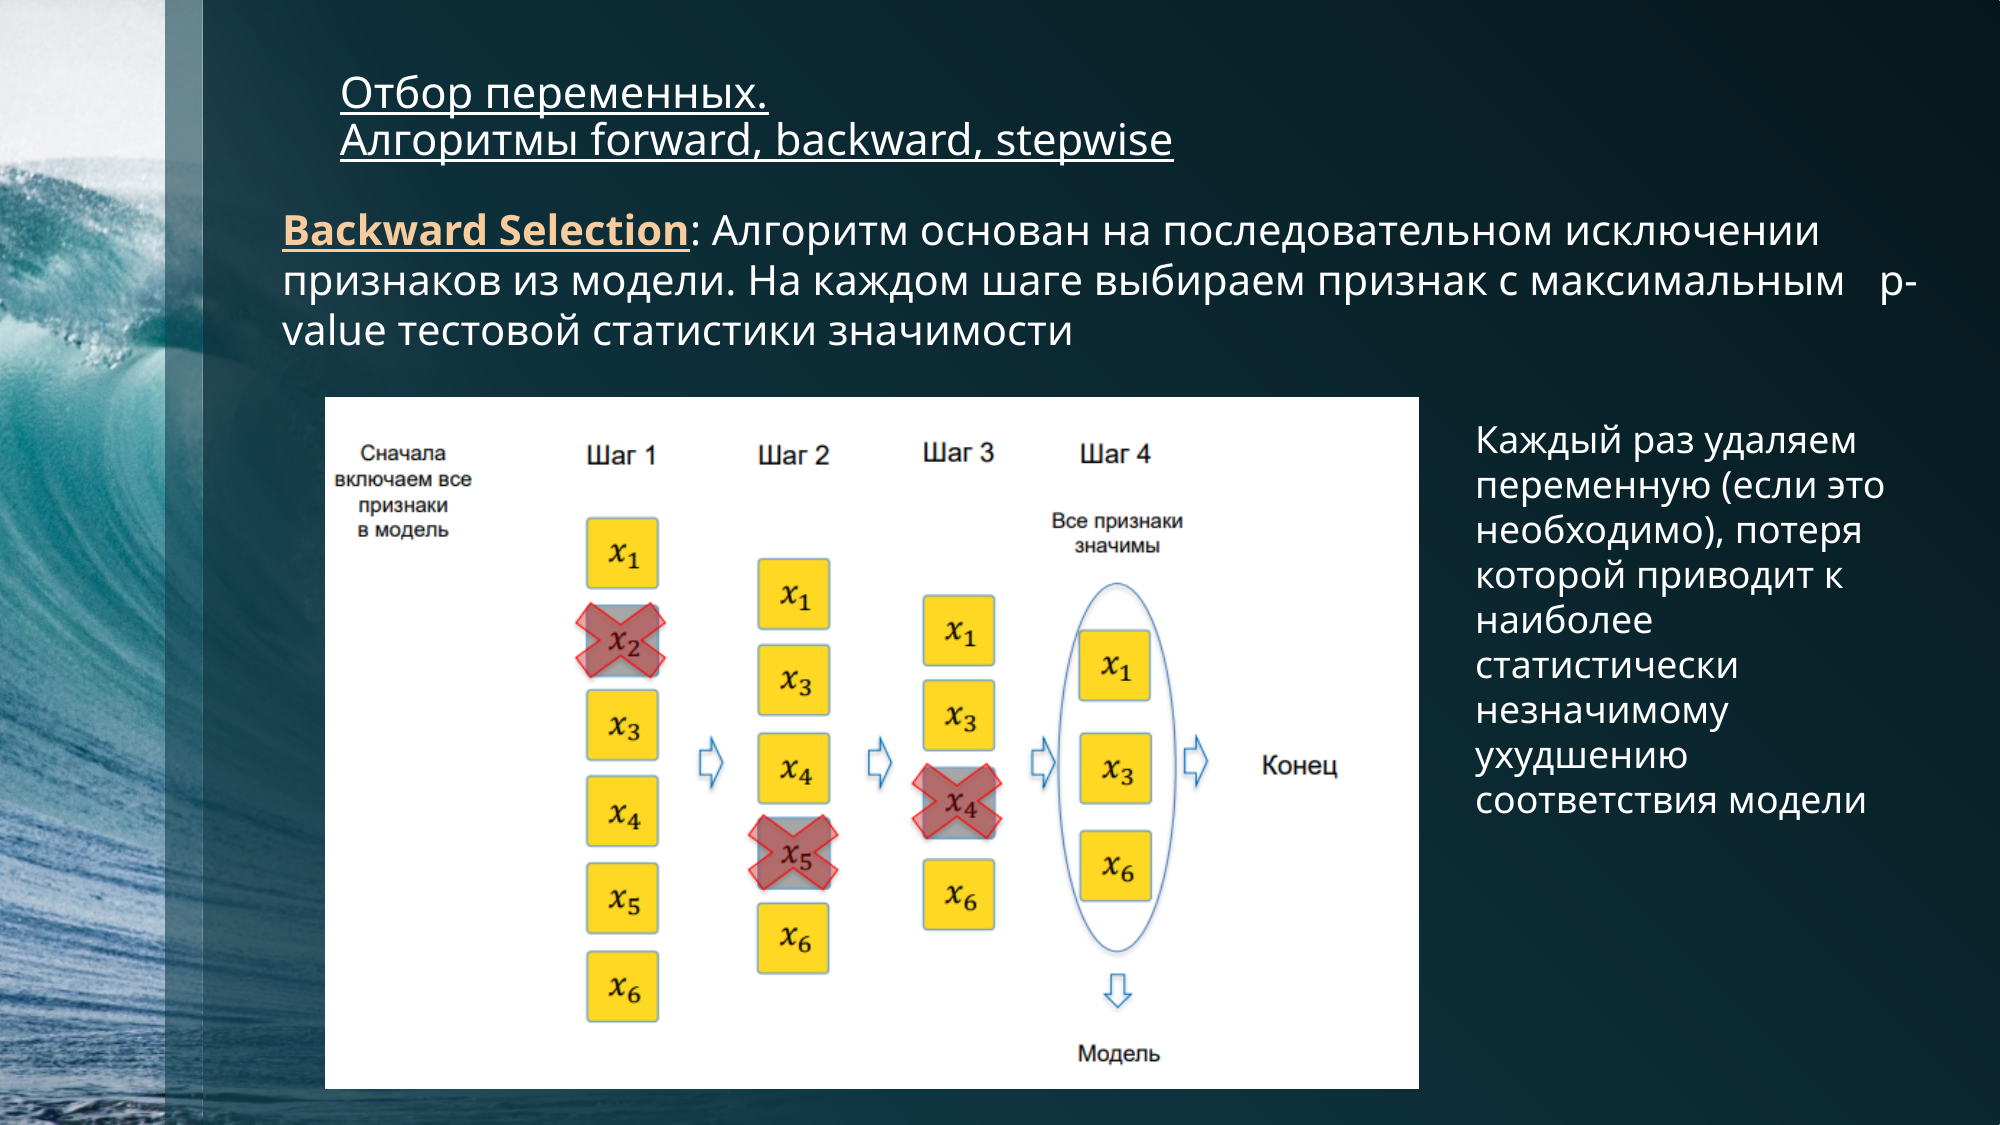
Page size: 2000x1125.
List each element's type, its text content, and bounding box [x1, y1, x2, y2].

text_box Каждый раз удаляем переменную (если это необходимо), потеря которой приводит к наиболее статистически незначимому ухудшению соответствия модели [1460, 408, 1931, 829]
title Отбор переменных. Алгоритмы forward, backward, stepwise [324, 62, 1825, 173]
picture [0, 0, 2000, 1125]
text_box Backward Selection: Алгоритм основан на последовательном исключении признаков из модели. На каждом шаге выбираем признак с максимальным p-value тестовой статистики значимости [267, 196, 1945, 472]
